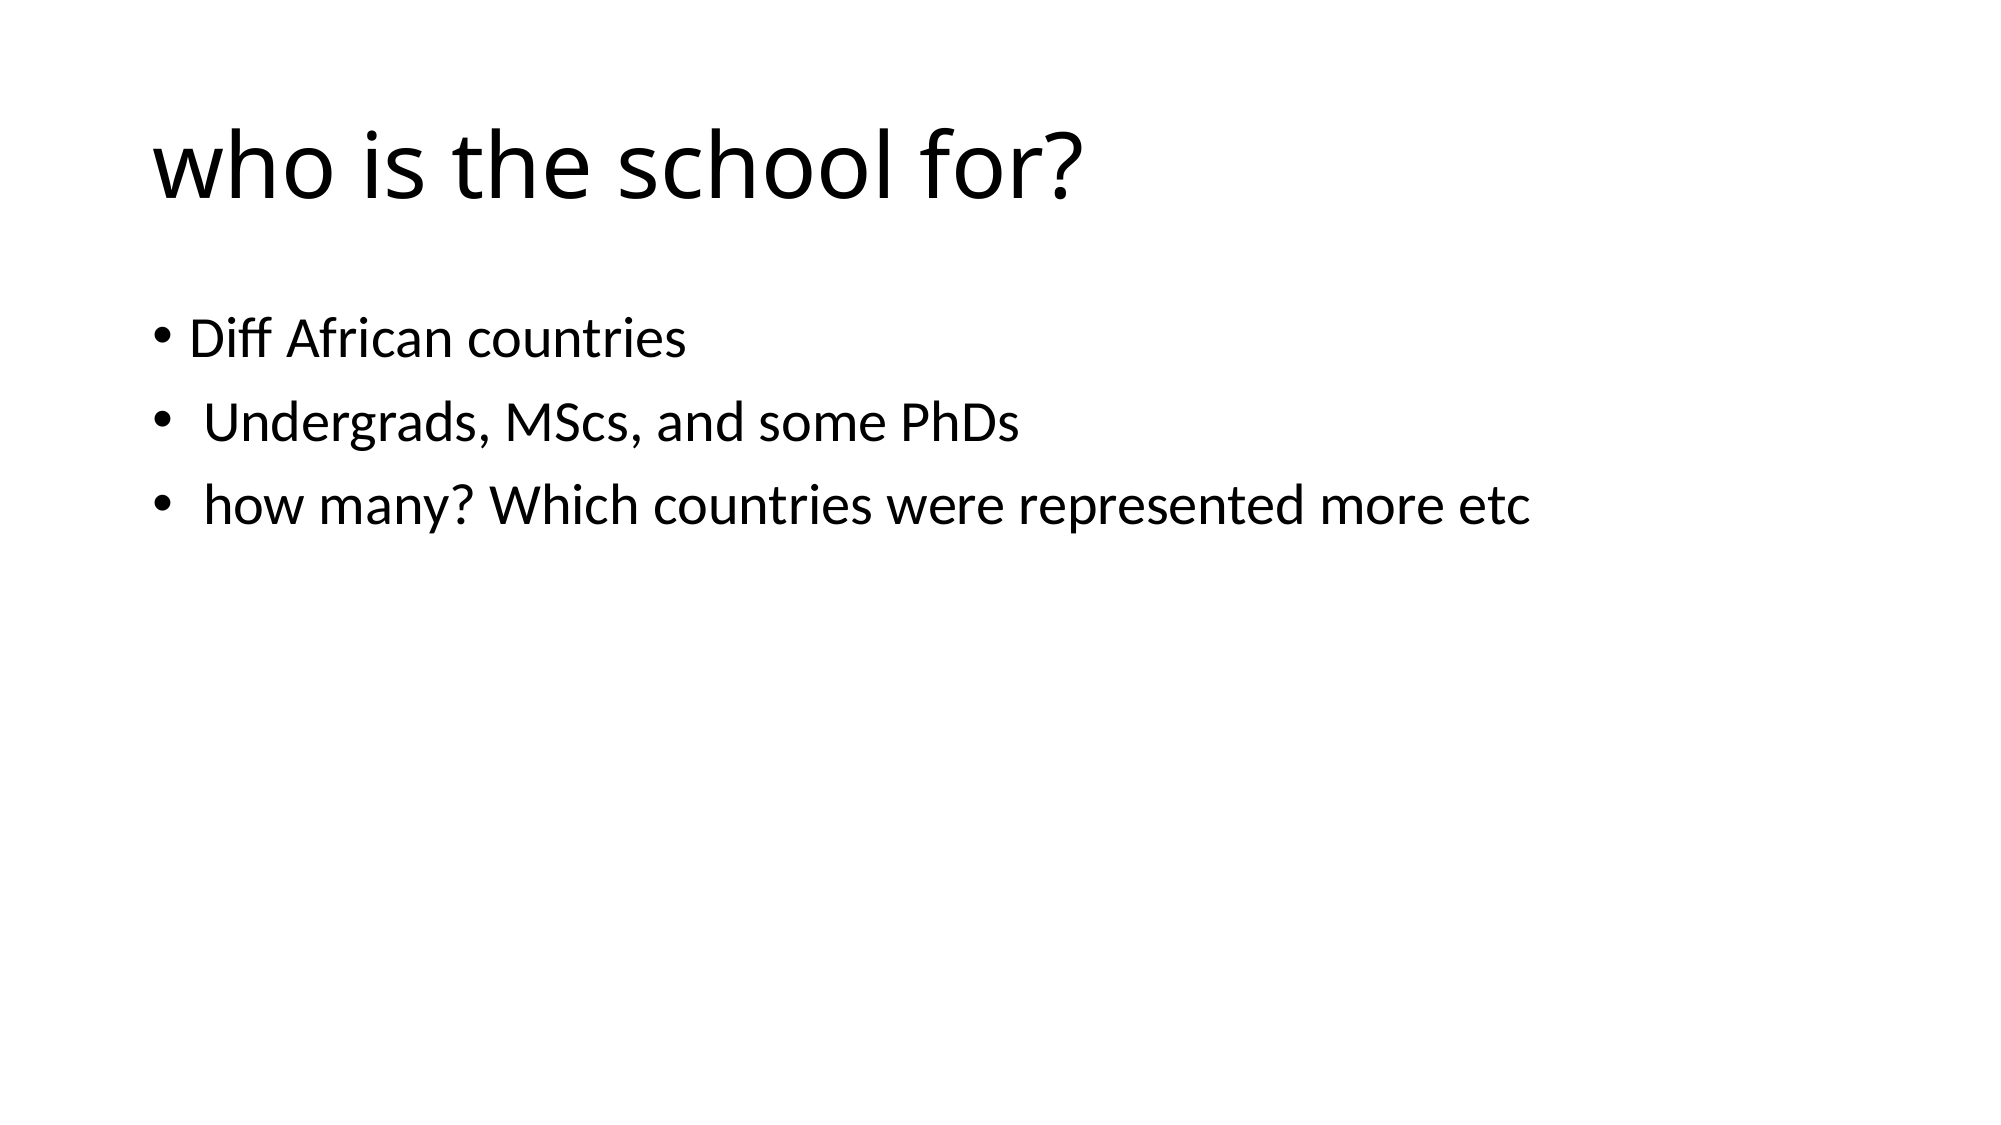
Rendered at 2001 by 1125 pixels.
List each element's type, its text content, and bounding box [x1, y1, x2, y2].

list Diff African countries Undergrads, MScs, and some PhDs how many? Which countries were represented more etc [137, 299, 1863, 1014]
title who is the school for? [137, 59, 1863, 278]
